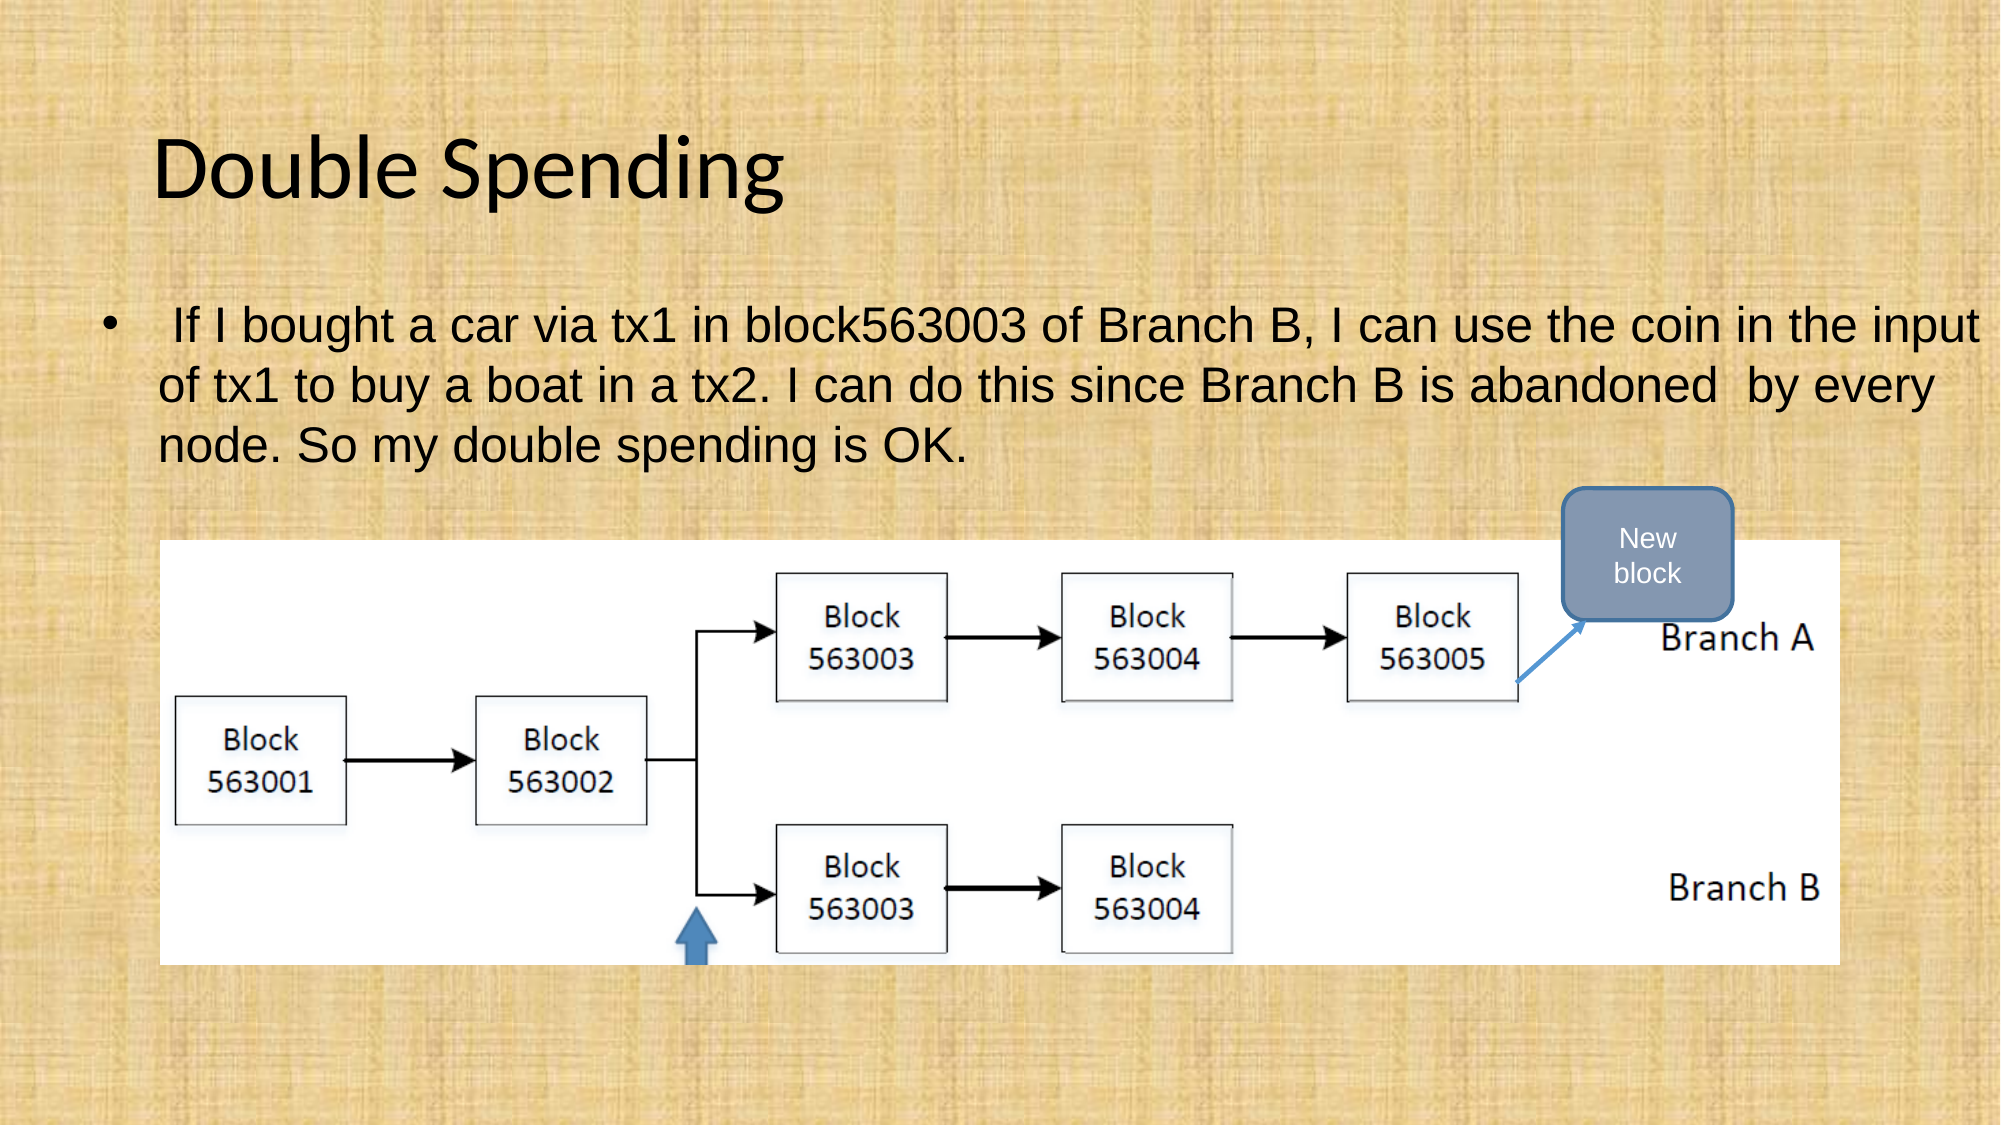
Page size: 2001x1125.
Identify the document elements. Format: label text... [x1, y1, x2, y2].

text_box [1516, 620, 1587, 684]
title Double Spending [137, 59, 1863, 278]
text_box If I bought a car via tx1 in block563003 of Branch B, I can use the coin in the input of tx1 to buy a boat in a tx2. I can do this since Branch B is abandoned by every node. So my double spending is OK. [86, 285, 2000, 480]
text_box New block [1560, 486, 1735, 539]
picture [0, 0, 2001, 1125]
